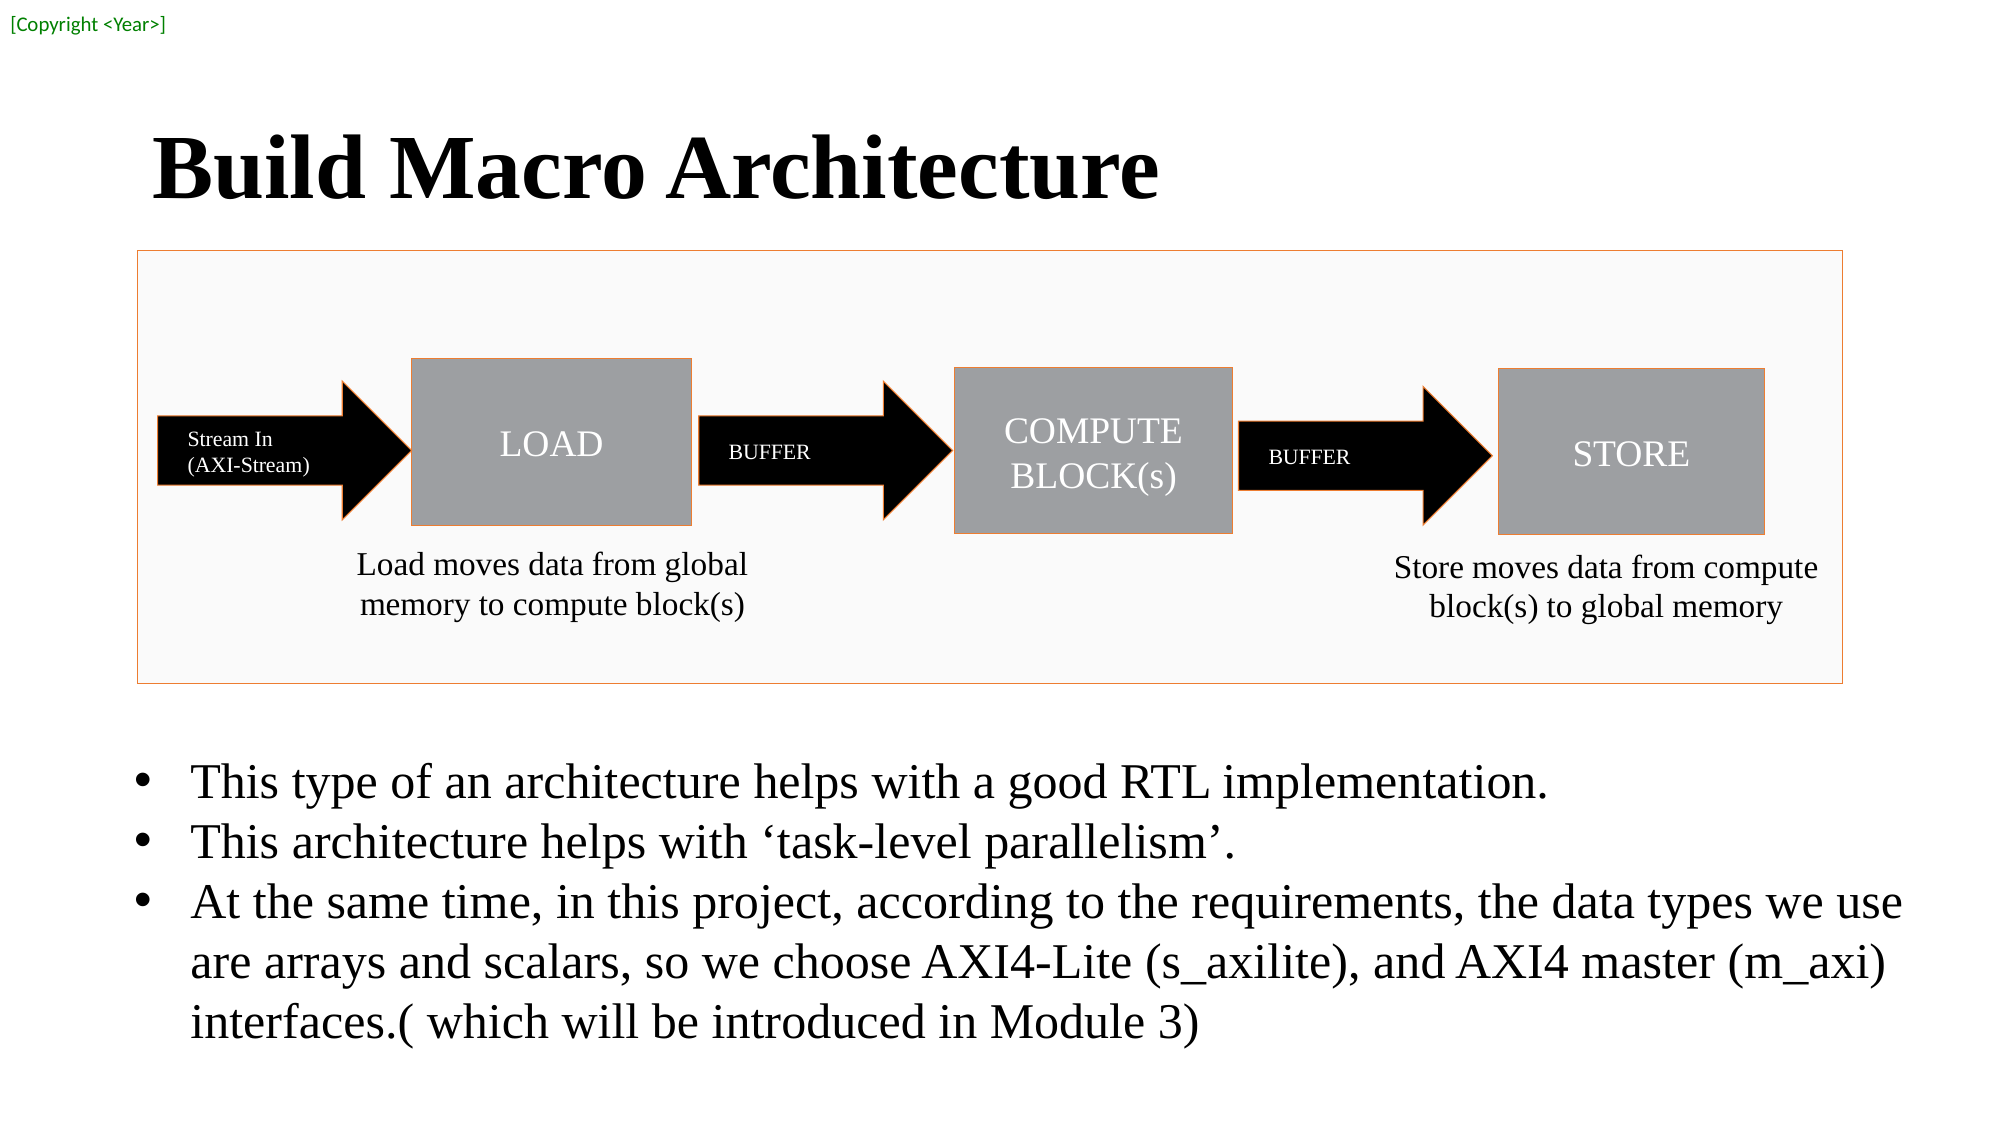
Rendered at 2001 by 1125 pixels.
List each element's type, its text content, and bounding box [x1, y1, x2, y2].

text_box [137, 250, 1863, 684]
title Build Macro Architecture [137, 59, 1863, 250]
text_box This type of an architecture helps with a good RTL implementation. This architecture helps with ‘task-level parallelism’. At the same time, in this project, according to the requirements, the data types we use are arrays and scalars, so we choose AXI4-Lite (s_axilite), and AXI4 master (m_axi) interfaces.( which will be introduced in Module 3) [119, 706, 1927, 1092]
